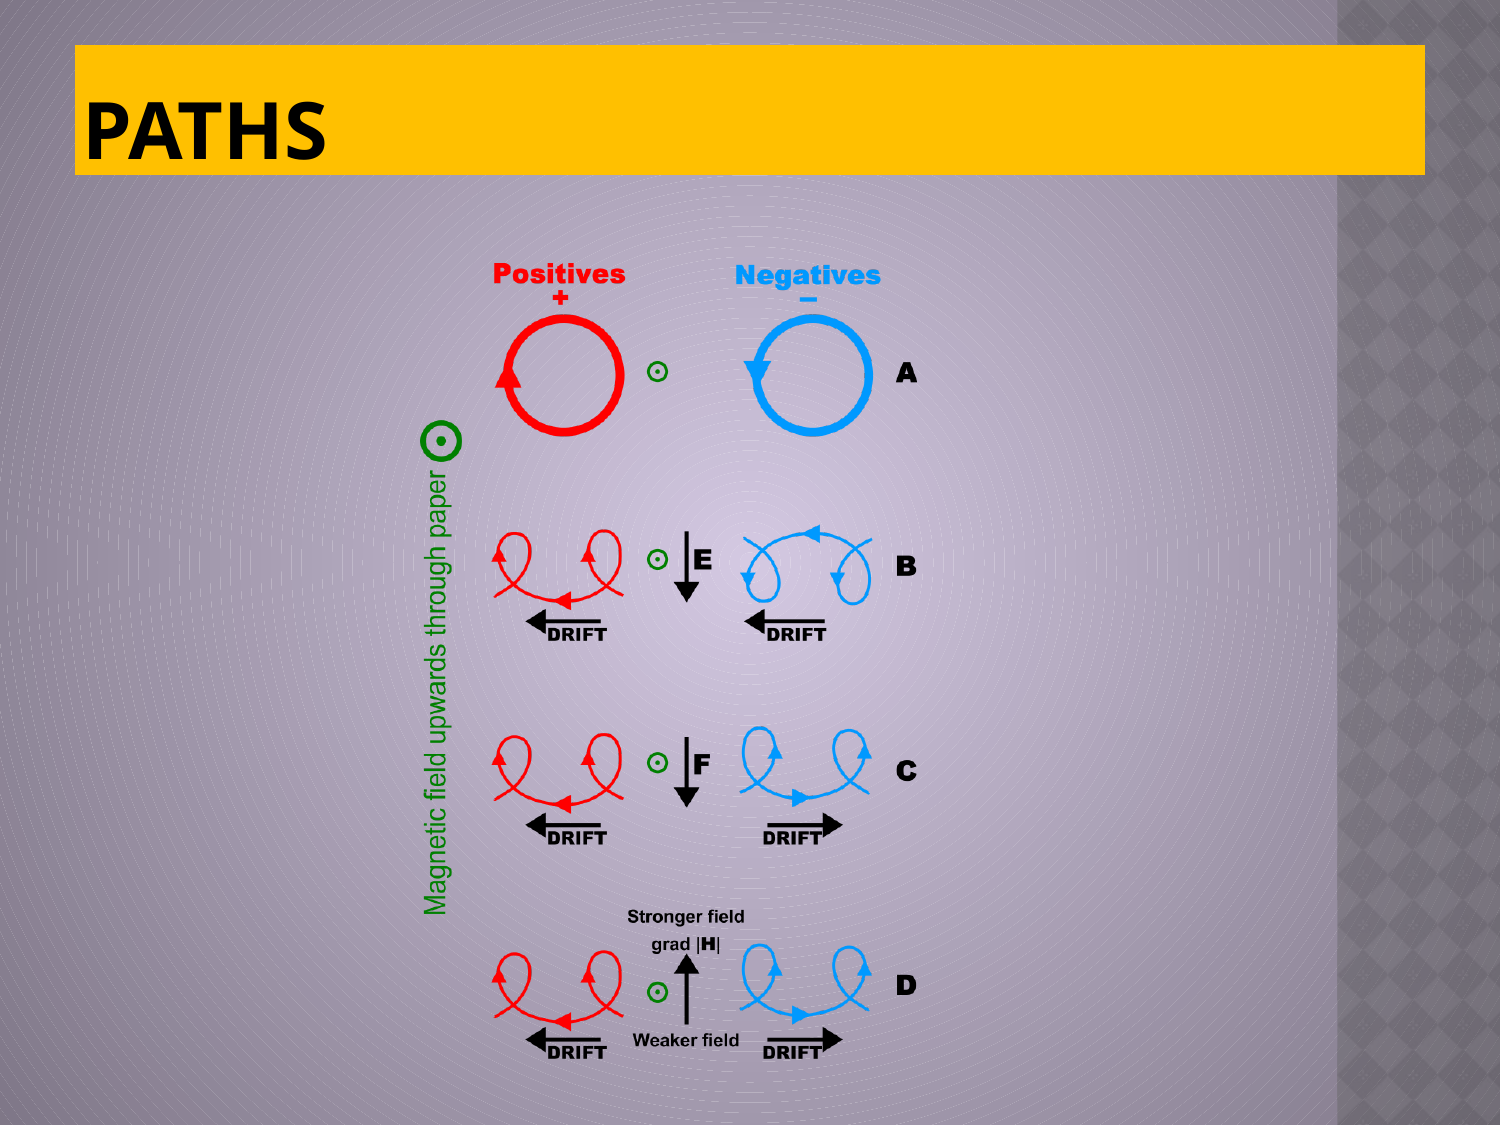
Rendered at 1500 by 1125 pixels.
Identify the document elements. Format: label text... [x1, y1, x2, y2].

title Paths [75, 45, 1425, 175]
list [420, 263, 918, 1060]
